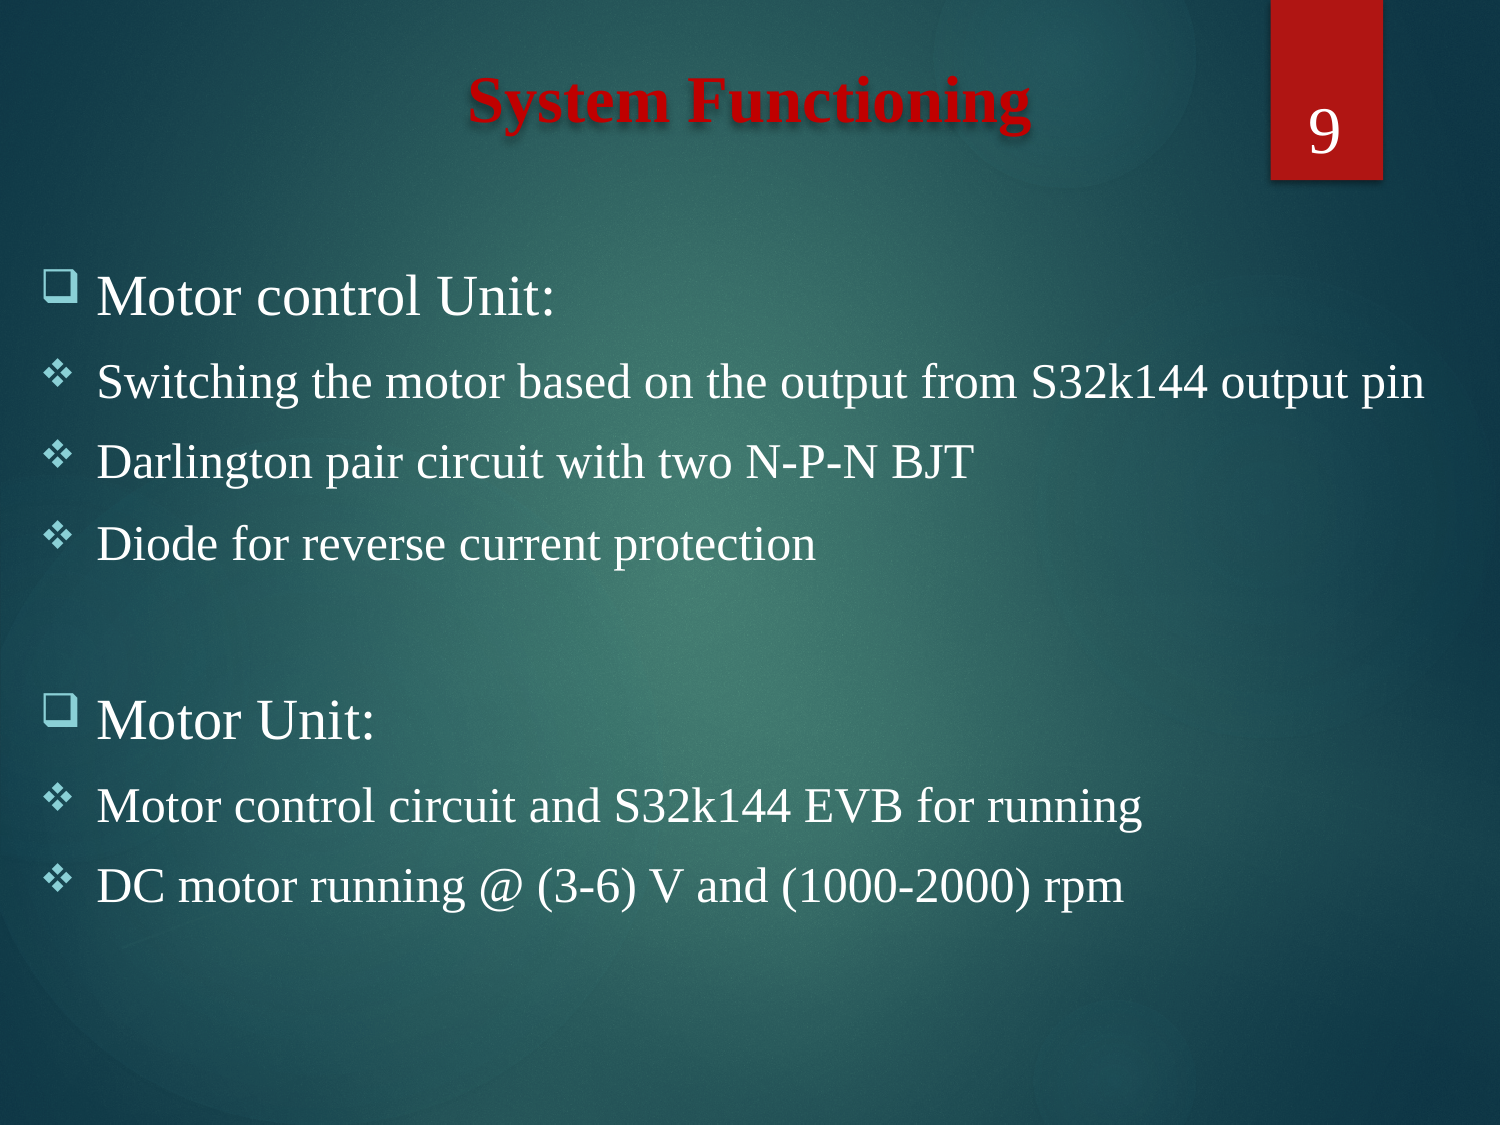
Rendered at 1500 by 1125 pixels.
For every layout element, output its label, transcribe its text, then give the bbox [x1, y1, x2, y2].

title System Functioning [0, 48, 1500, 194]
list Motor control Unit: Switching the motor based on the output from S32k144 output pin Darlington pair circuit with two N-P-N BJT Diode for reverse current protection Motor Unit: Motor control circuit and S32k144 EVB for running DC motor running @ (3-6) V and (1000-2000) rpm [24, 249, 1469, 1100]
